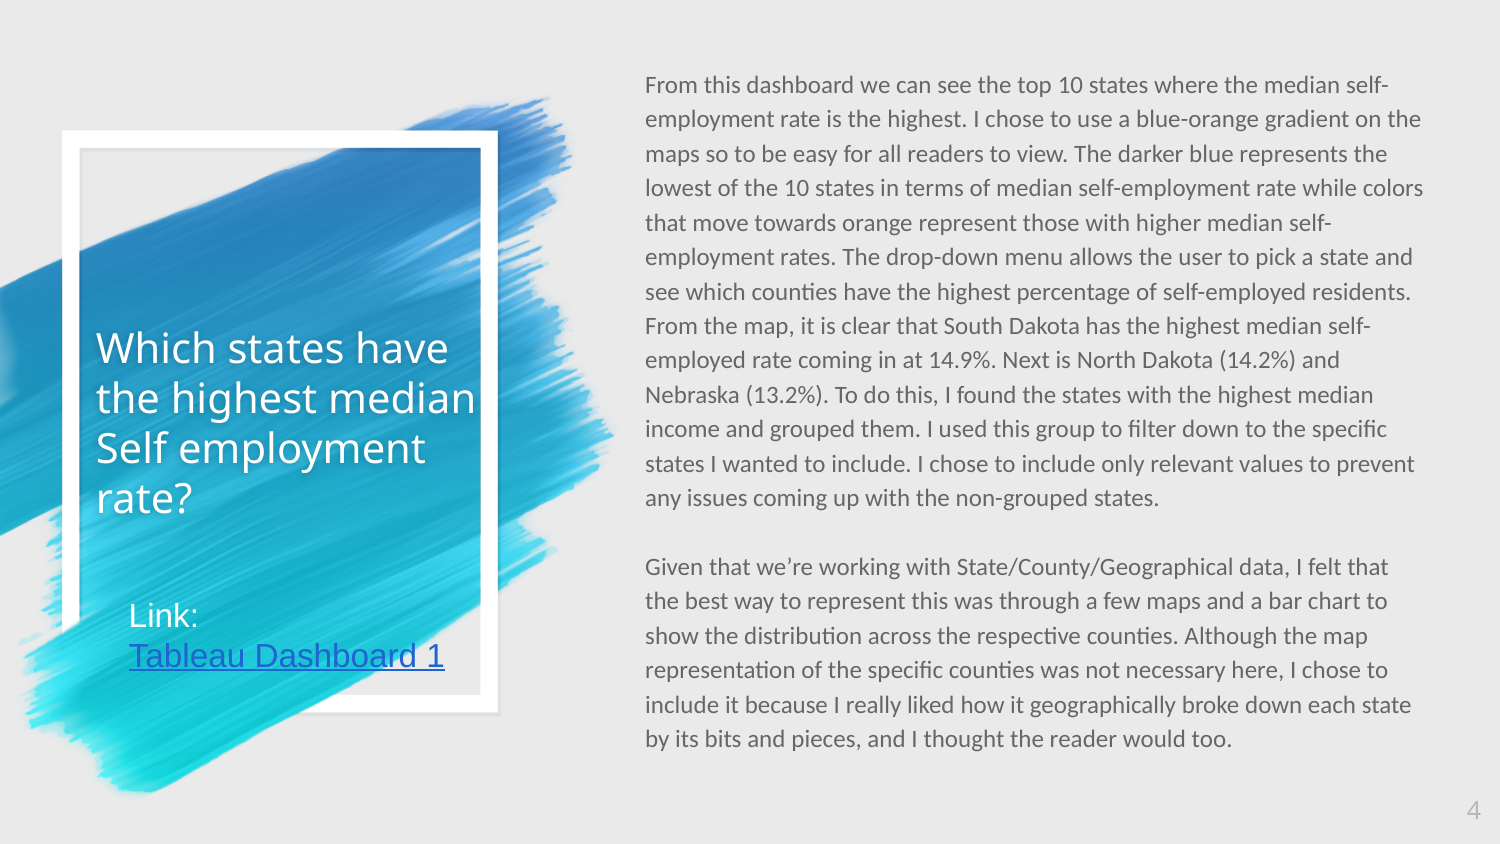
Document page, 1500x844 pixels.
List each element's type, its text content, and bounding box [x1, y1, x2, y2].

text_box Link: Tableau Dashboard 1 [114, 586, 488, 682]
title Which states have the highest median Self employment rate? [95, 148, 507, 695]
picture [0, 0, 1500, 844]
slide_number 4 [1391, 779, 1482, 844]
list From this dashboard we can see the top 10 states where the median self-employment rate is the highest. I chose to use a blue-orange gradient on the maps so to be easy for all readers to view. The darker blue represents the lowest of the 10 states in terms of median self-employment rate while colors that move towards orange represent those with higher median self-employment rates. The drop-down menu allows the user to pick a state and see which counties have the highest percentage of self-employed residents. From the map, it is clear that South Dakota has the highest median self-employed rate coming in at 14.9%. Next is North Dakota (14.2%) and Nebraska (13.2%). To do this, I found the states with the highest median income and grouped them. I used this group to filter down to the specific states I wanted to include. I chose to include only relevant values to prevent any issues coming up with the non-grouped states. Given that we’re working with State/County/Geographical data, I felt that the best way to represent this was through a few maps and a bar chart to show the distribution across the respective counties. Although the map representation of the specific counties was not necessary here, I chose to include it because I really liked how it geographically broke down each state by its bits and pieces, and I thought the reader would too. [630, 148, 1426, 731]
